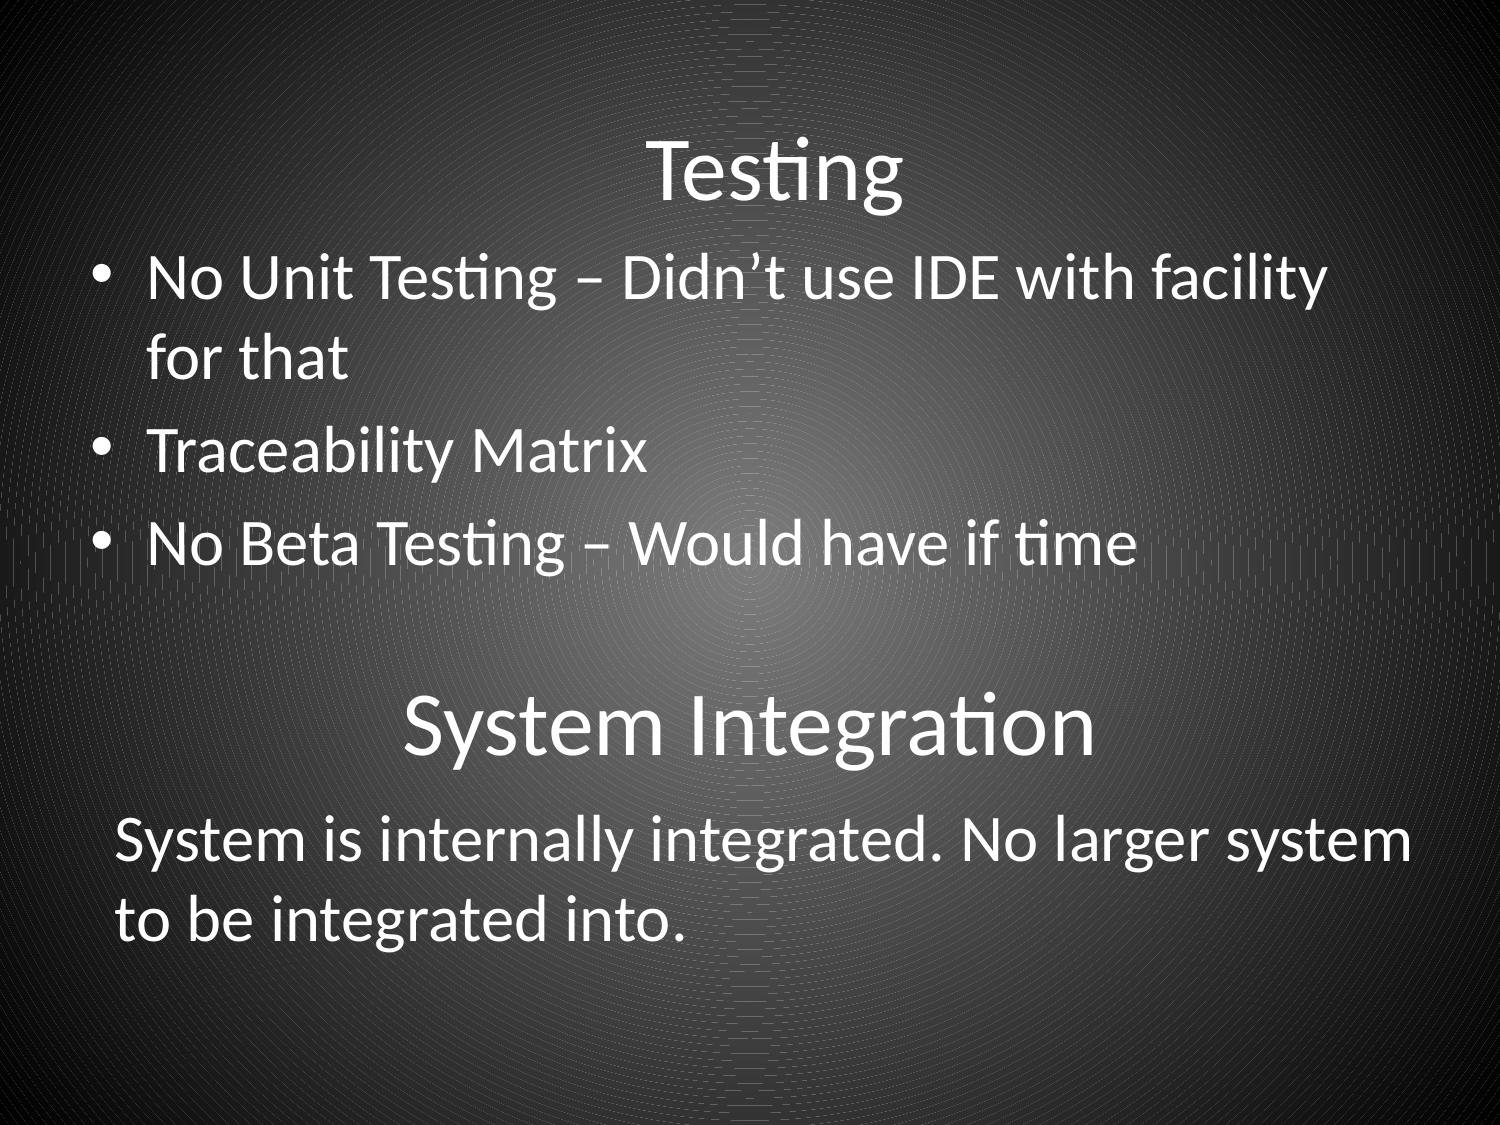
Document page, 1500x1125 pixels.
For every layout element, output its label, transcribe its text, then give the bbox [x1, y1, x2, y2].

text_box Testing [99, 70, 1450, 258]
text_box System is internally integrated. No larger system to be integrated into. [99, 787, 1450, 1075]
list No Unit Testing – Didn’t use IDE with facility for that Traceability Matrix No Beta Testing – Would have if time [75, 224, 1425, 638]
title System Integration [75, 638, 1425, 813]
